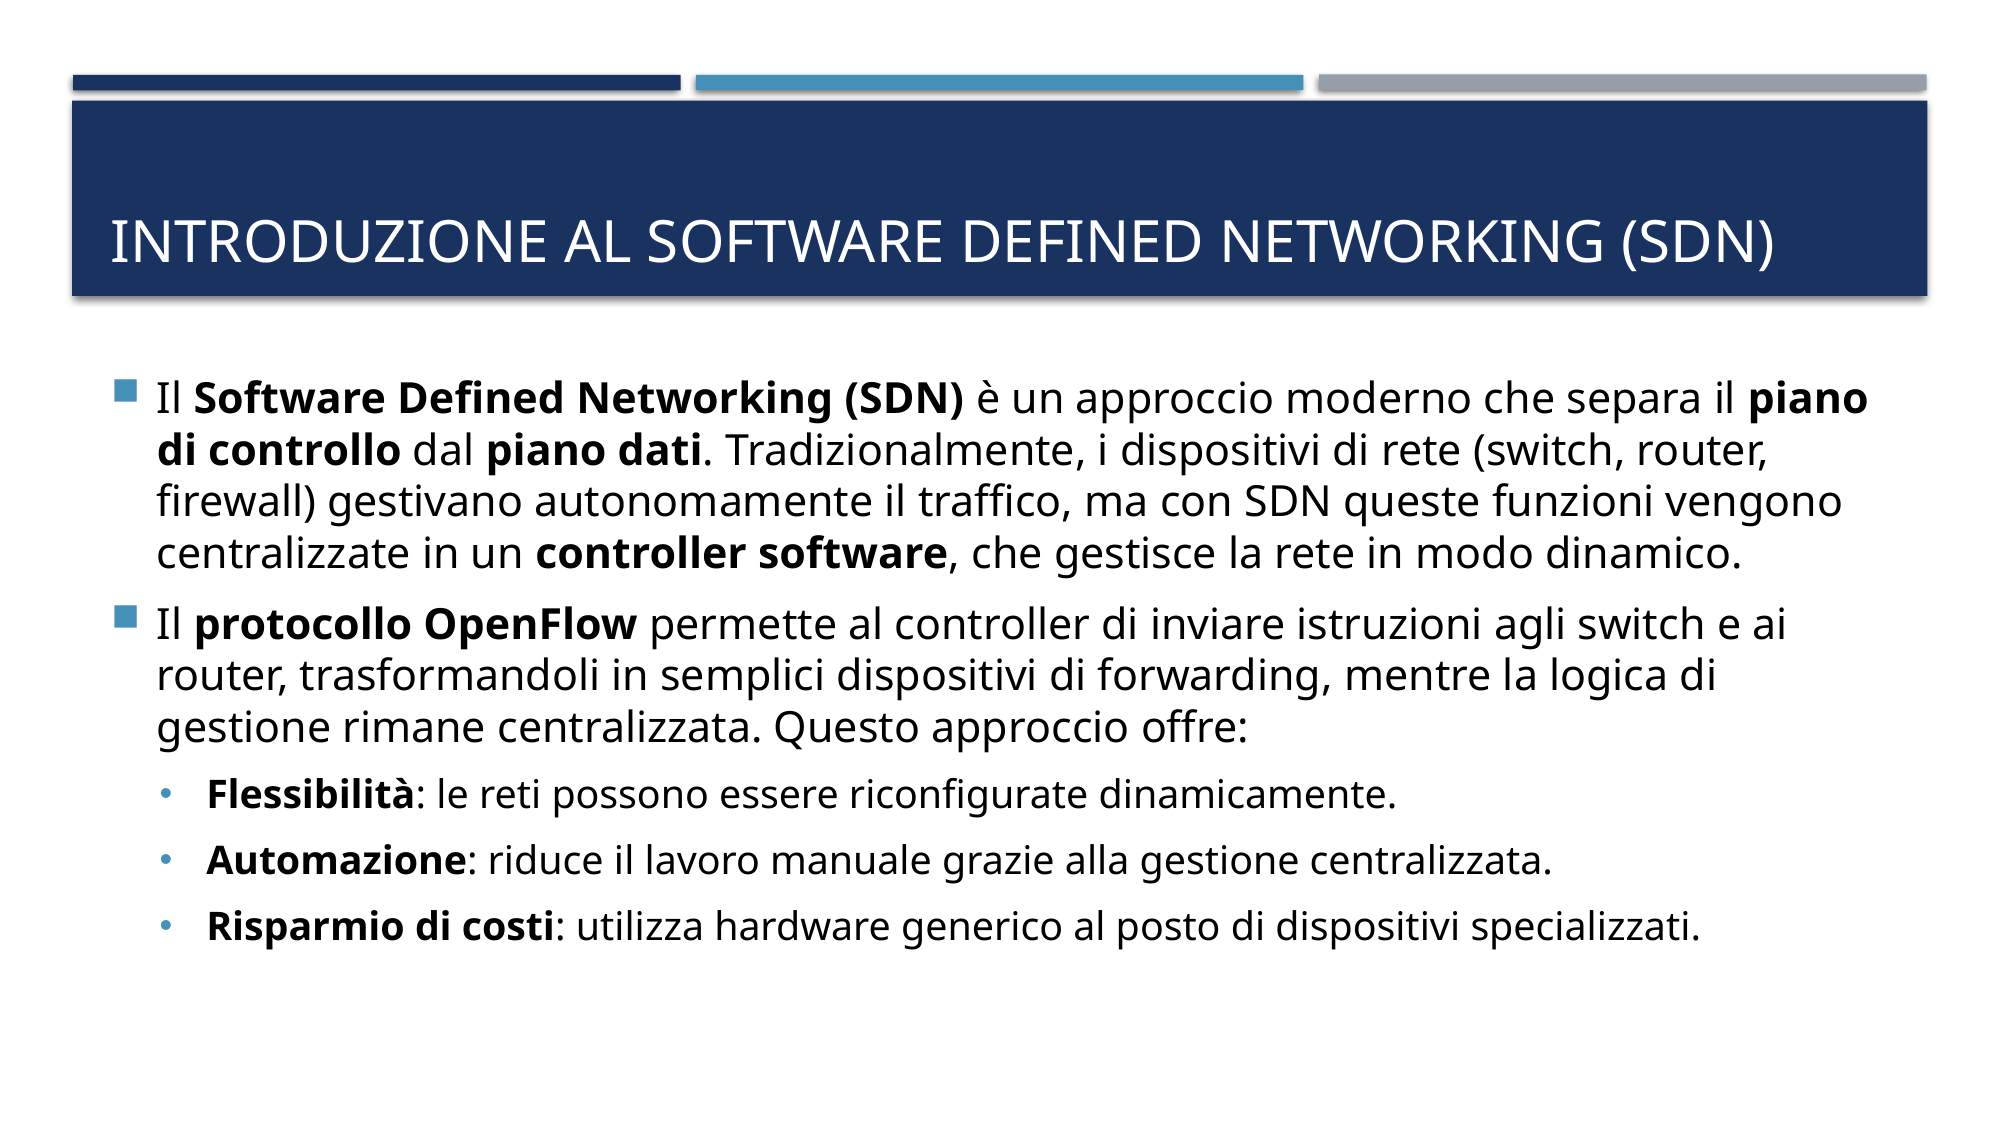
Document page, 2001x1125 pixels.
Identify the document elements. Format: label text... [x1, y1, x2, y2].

title Introduzione al Software Defined Networking (SDN) [95, 115, 1905, 282]
list Il Software Defined Networking (SDN) è un approccio moderno che separa il piano di controllo dal piano dati. Tradizionalmente, i dispositivi di rete (switch, router, firewall) gestivano autonomamente il traffico, ma con SDN queste funzioni vengono centralizzate in un controller software, che gestisce la rete in modo dinamico. Il protocollo OpenFlow permette al controller di inviare istruzioni agli switch e ai router, trasformandoli in semplici dispositivi di forwarding, mentre la logica di gestione rimane centralizzata. Questo approccio offre: Flessibilità: le reti possono essere riconfigurate dinamicamente. Automazione: riduce il lavoro manuale grazie alla gestione centralizzata. Risparmio di costi: utilizza hardware generico al posto di dispositivi specializzati. [95, 357, 1905, 962]
